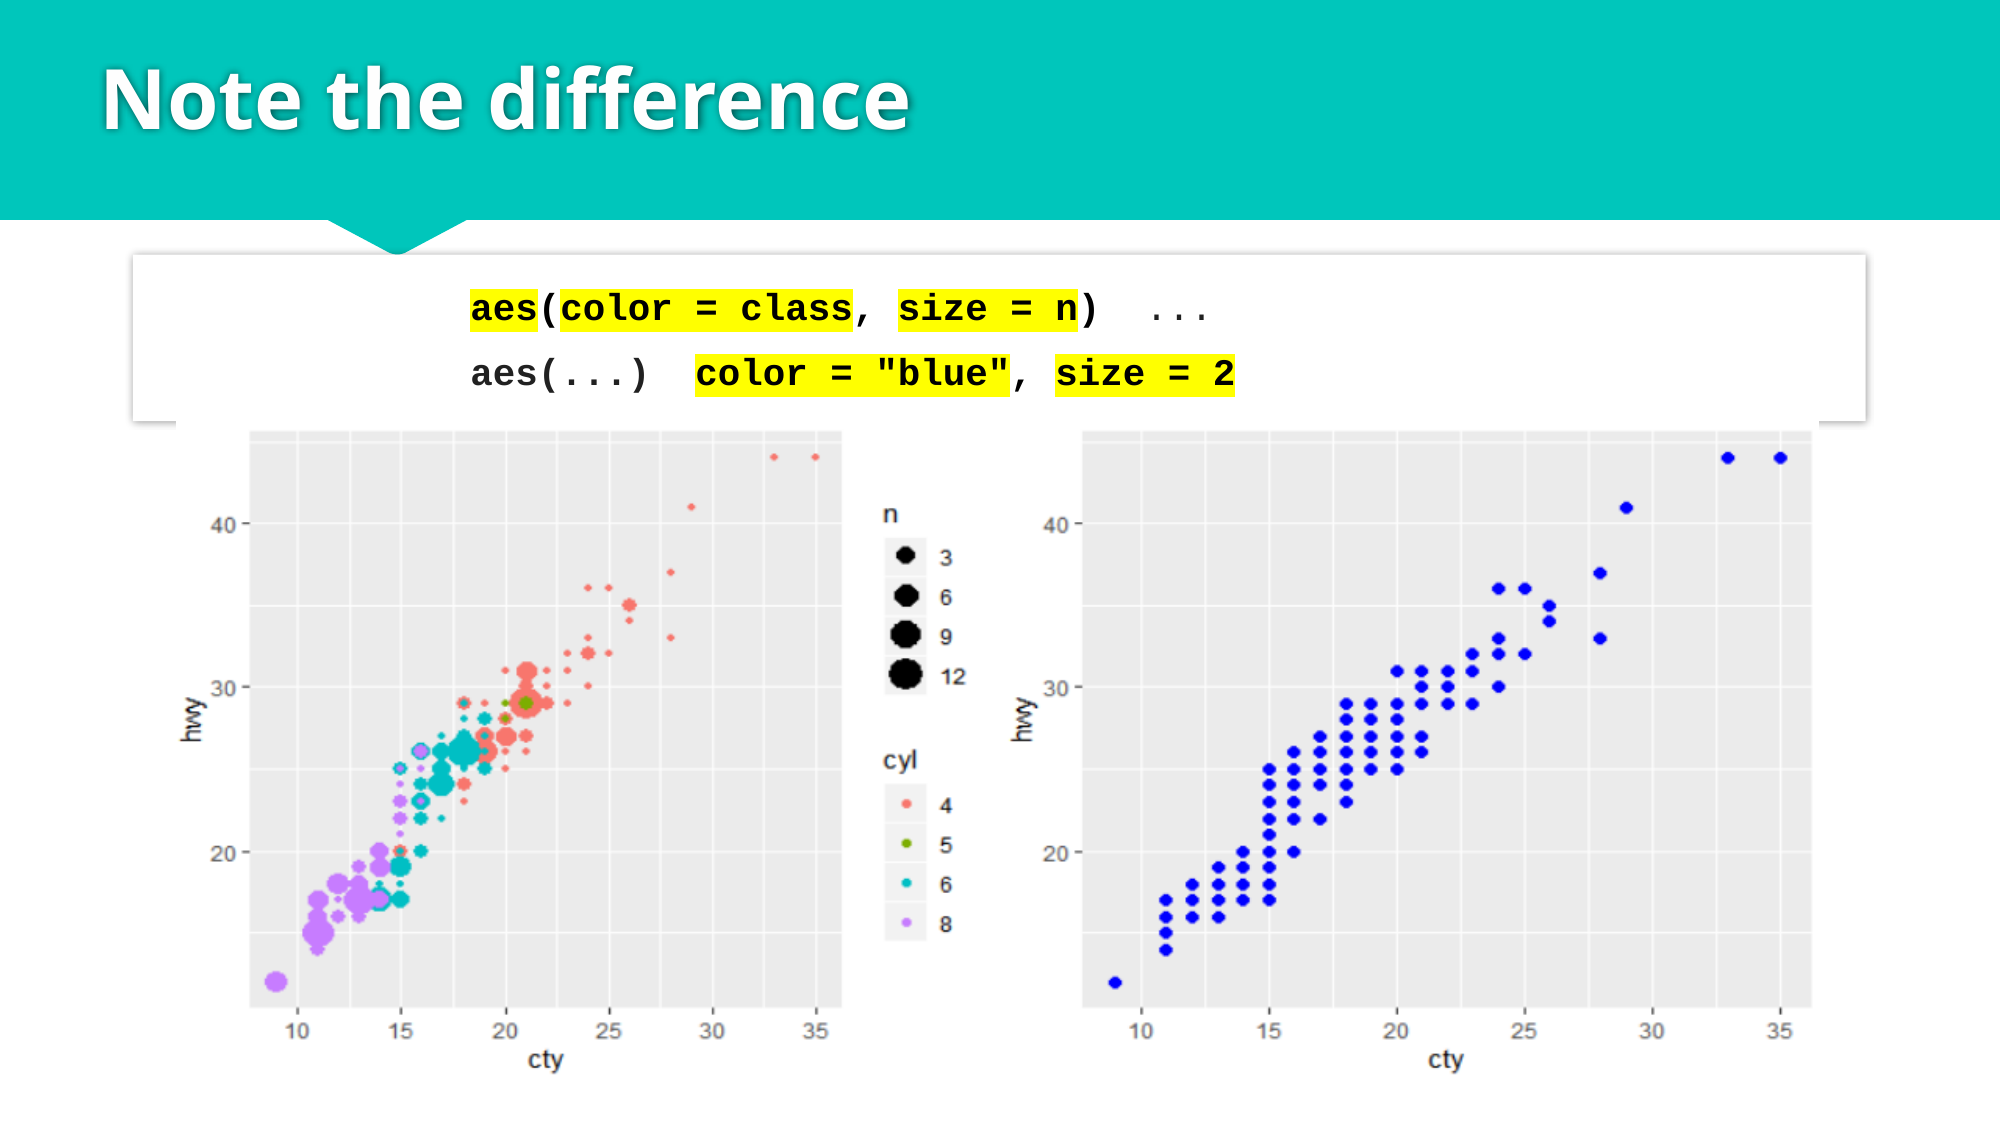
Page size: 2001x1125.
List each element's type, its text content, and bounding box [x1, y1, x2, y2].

list geom_point(aes(color = class, size = n), ...) geom_point(aes(...), color = "blue", size = 2) [132, 254, 1866, 422]
picture [176, 420, 1820, 1080]
title Note the difference [84, 27, 1819, 154]
